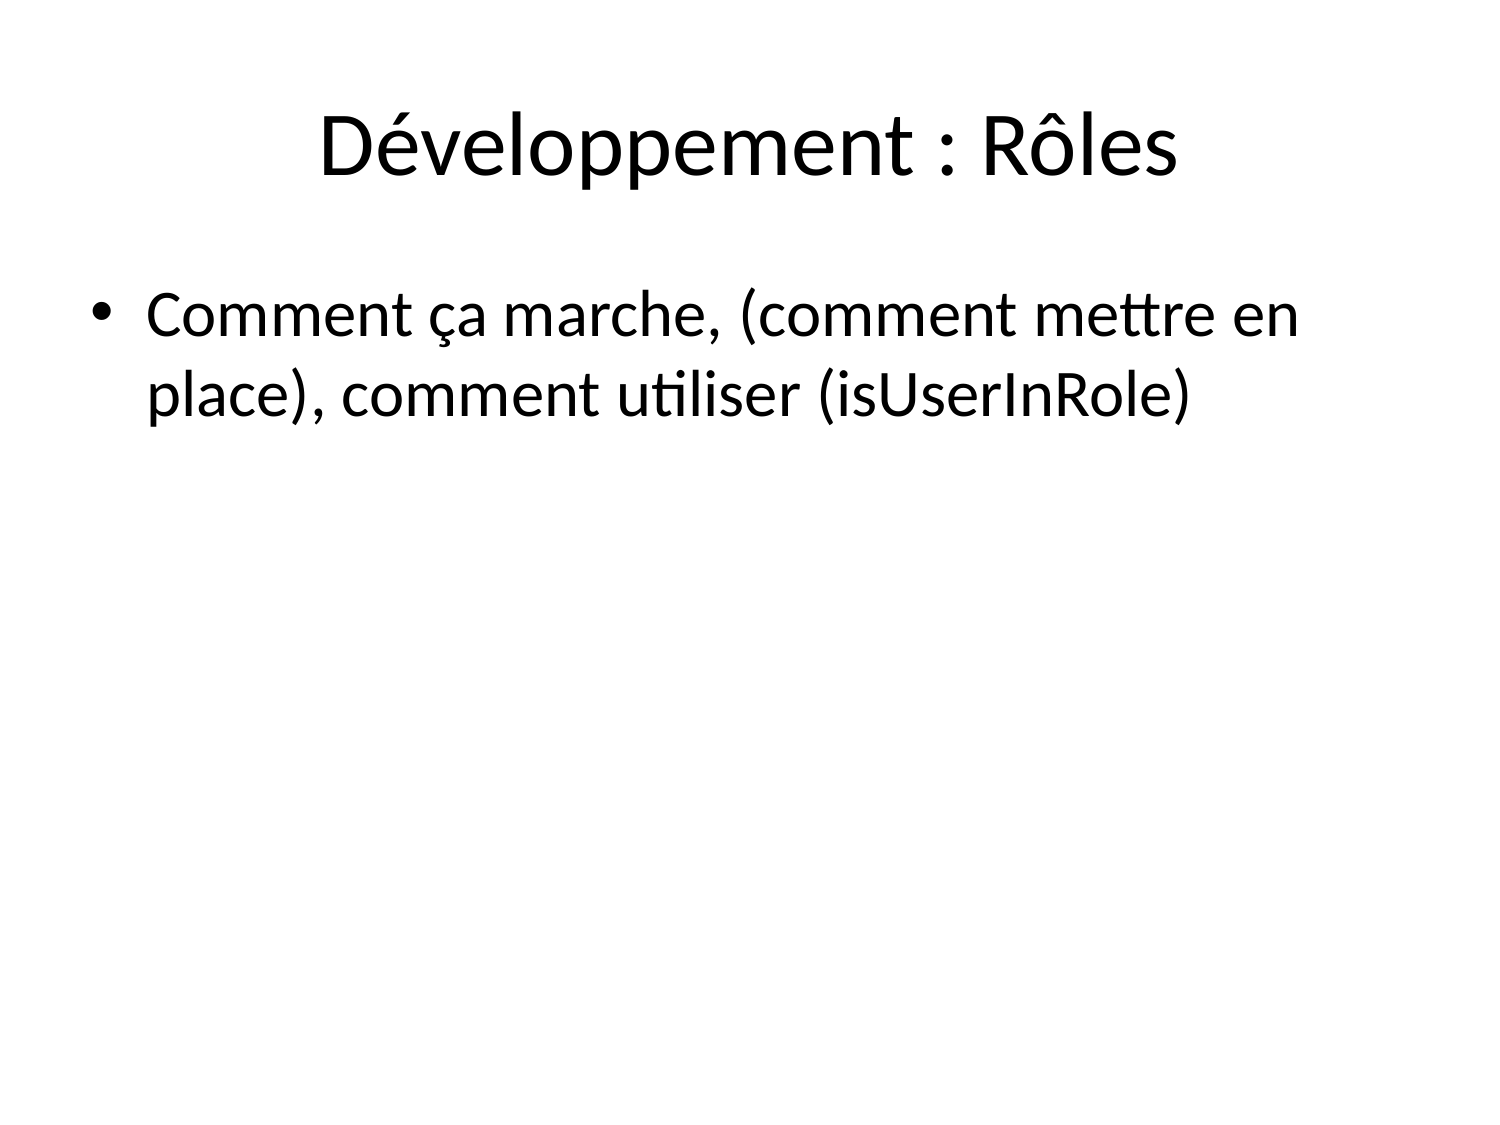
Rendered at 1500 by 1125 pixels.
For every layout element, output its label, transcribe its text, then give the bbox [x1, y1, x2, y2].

title Développement : Rôles [75, 45, 1425, 233]
list Comment ça marche, (comment mettre en place), comment utiliser (isUserInRole) [75, 262, 1425, 1005]
